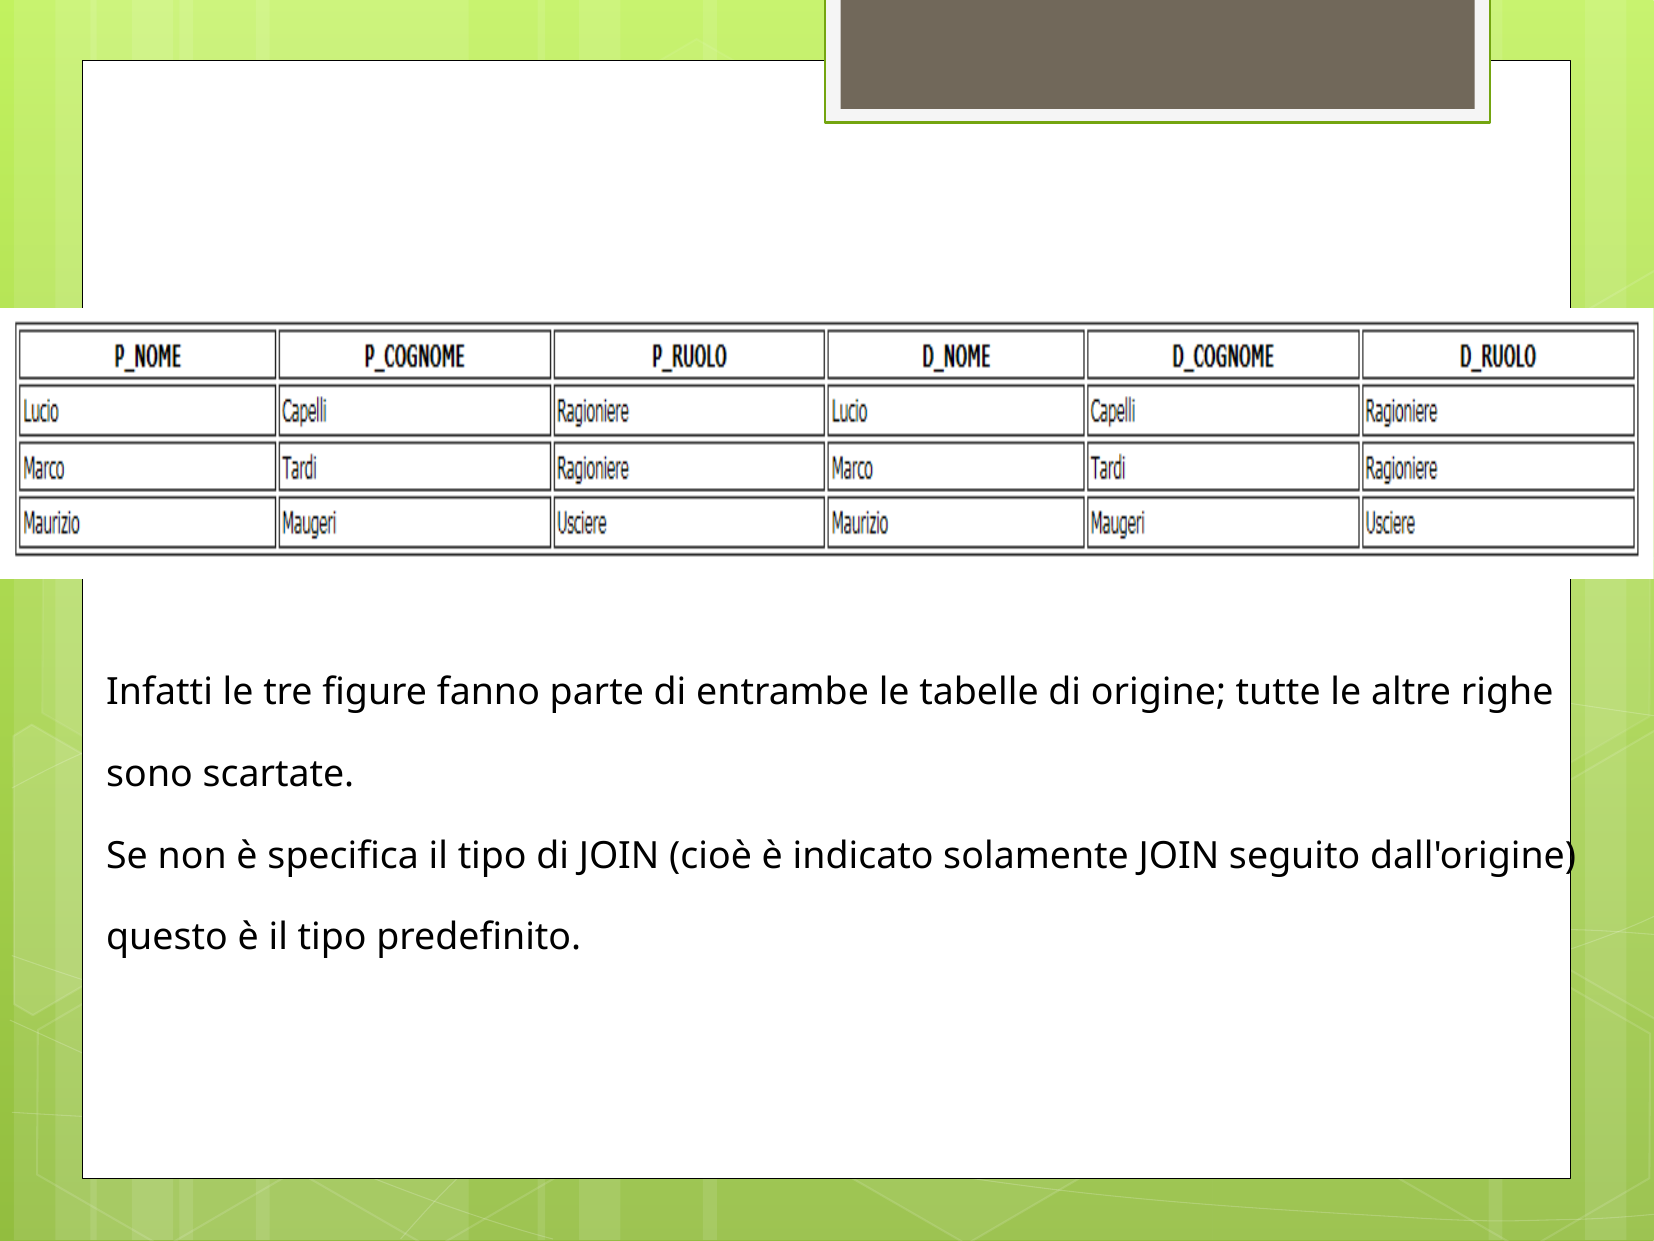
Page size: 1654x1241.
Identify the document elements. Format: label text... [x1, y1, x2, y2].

text_box Infatti le tre figure fanno parte di entrambe le tabelle di origine; tutte le altre righe sono scartate. Se non è specifica il tipo di JOIN (cioè è indicato solamente JOIN seguito dall'origine) questo è il tipo predefinito. [106, 667, 1571, 1022]
picture [0, 308, 1654, 579]
